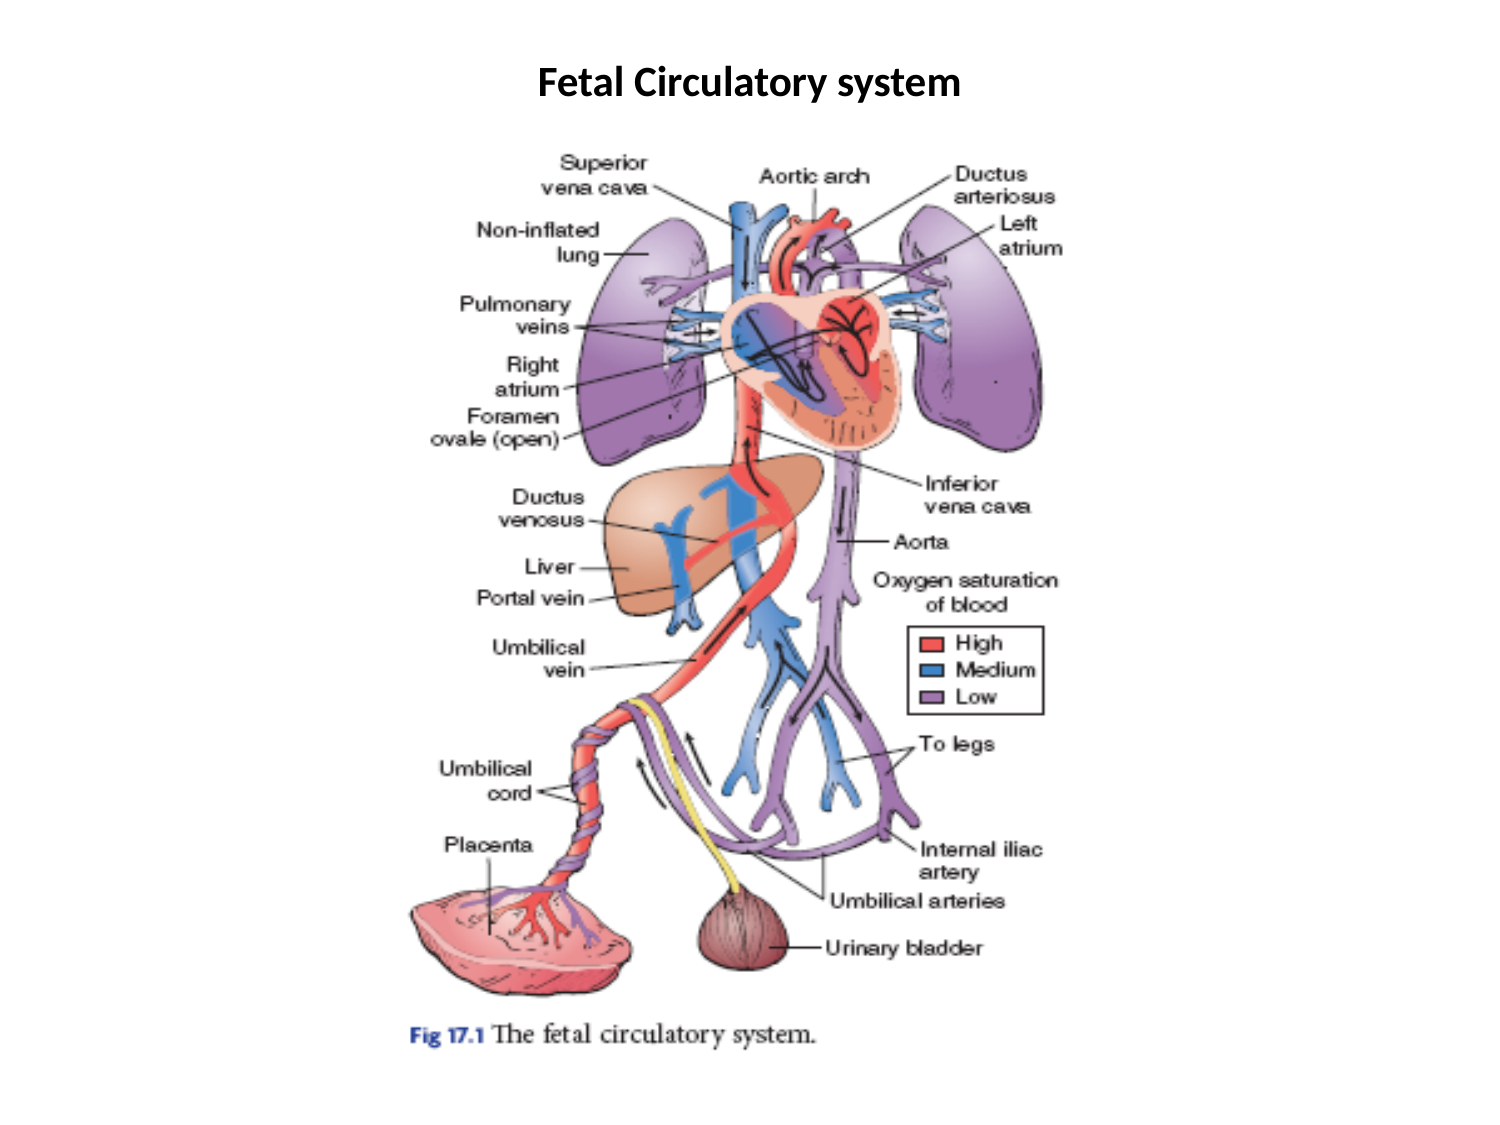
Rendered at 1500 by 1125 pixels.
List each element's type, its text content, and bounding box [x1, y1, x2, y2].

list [399, 137, 1113, 1076]
title Fetal Circulatory system [75, 45, 1425, 113]
